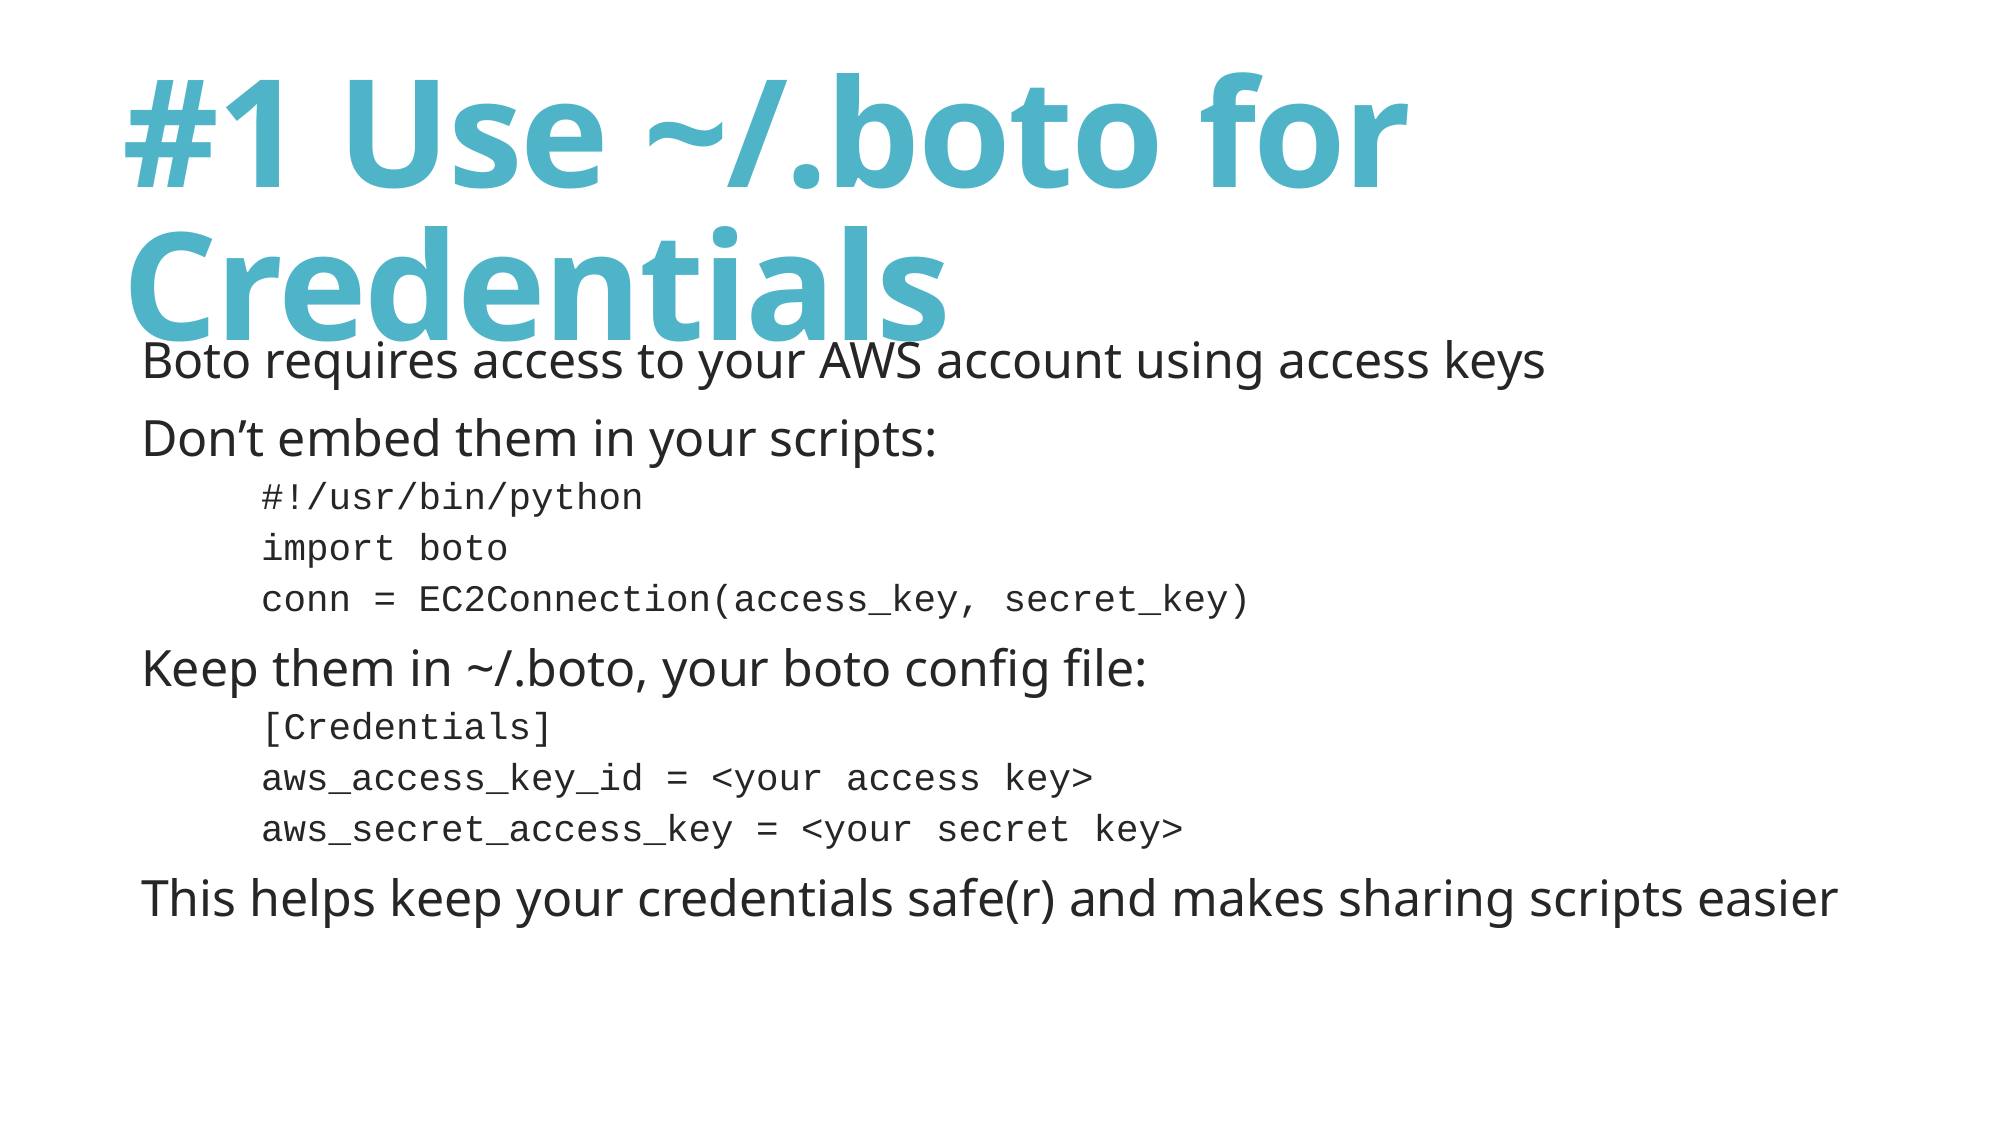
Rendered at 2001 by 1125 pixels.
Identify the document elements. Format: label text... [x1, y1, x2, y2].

list Boto requires access to your AWS account using access keys Don’t embed them in your scripts: #!/usr/bin/python import boto conn = EC2Connection(access_key, secret_key) Keep them in ~/.boto, your boto config file: [Credentials] aws_access_key_id = <your access key> aws_secret_access_key = <your secret key> This helps keep your credentials safe(r) and makes sharing scripts easier [111, 329, 1876, 948]
title #1 Use ~/.boto for Credentials [107, 81, 1875, 354]
